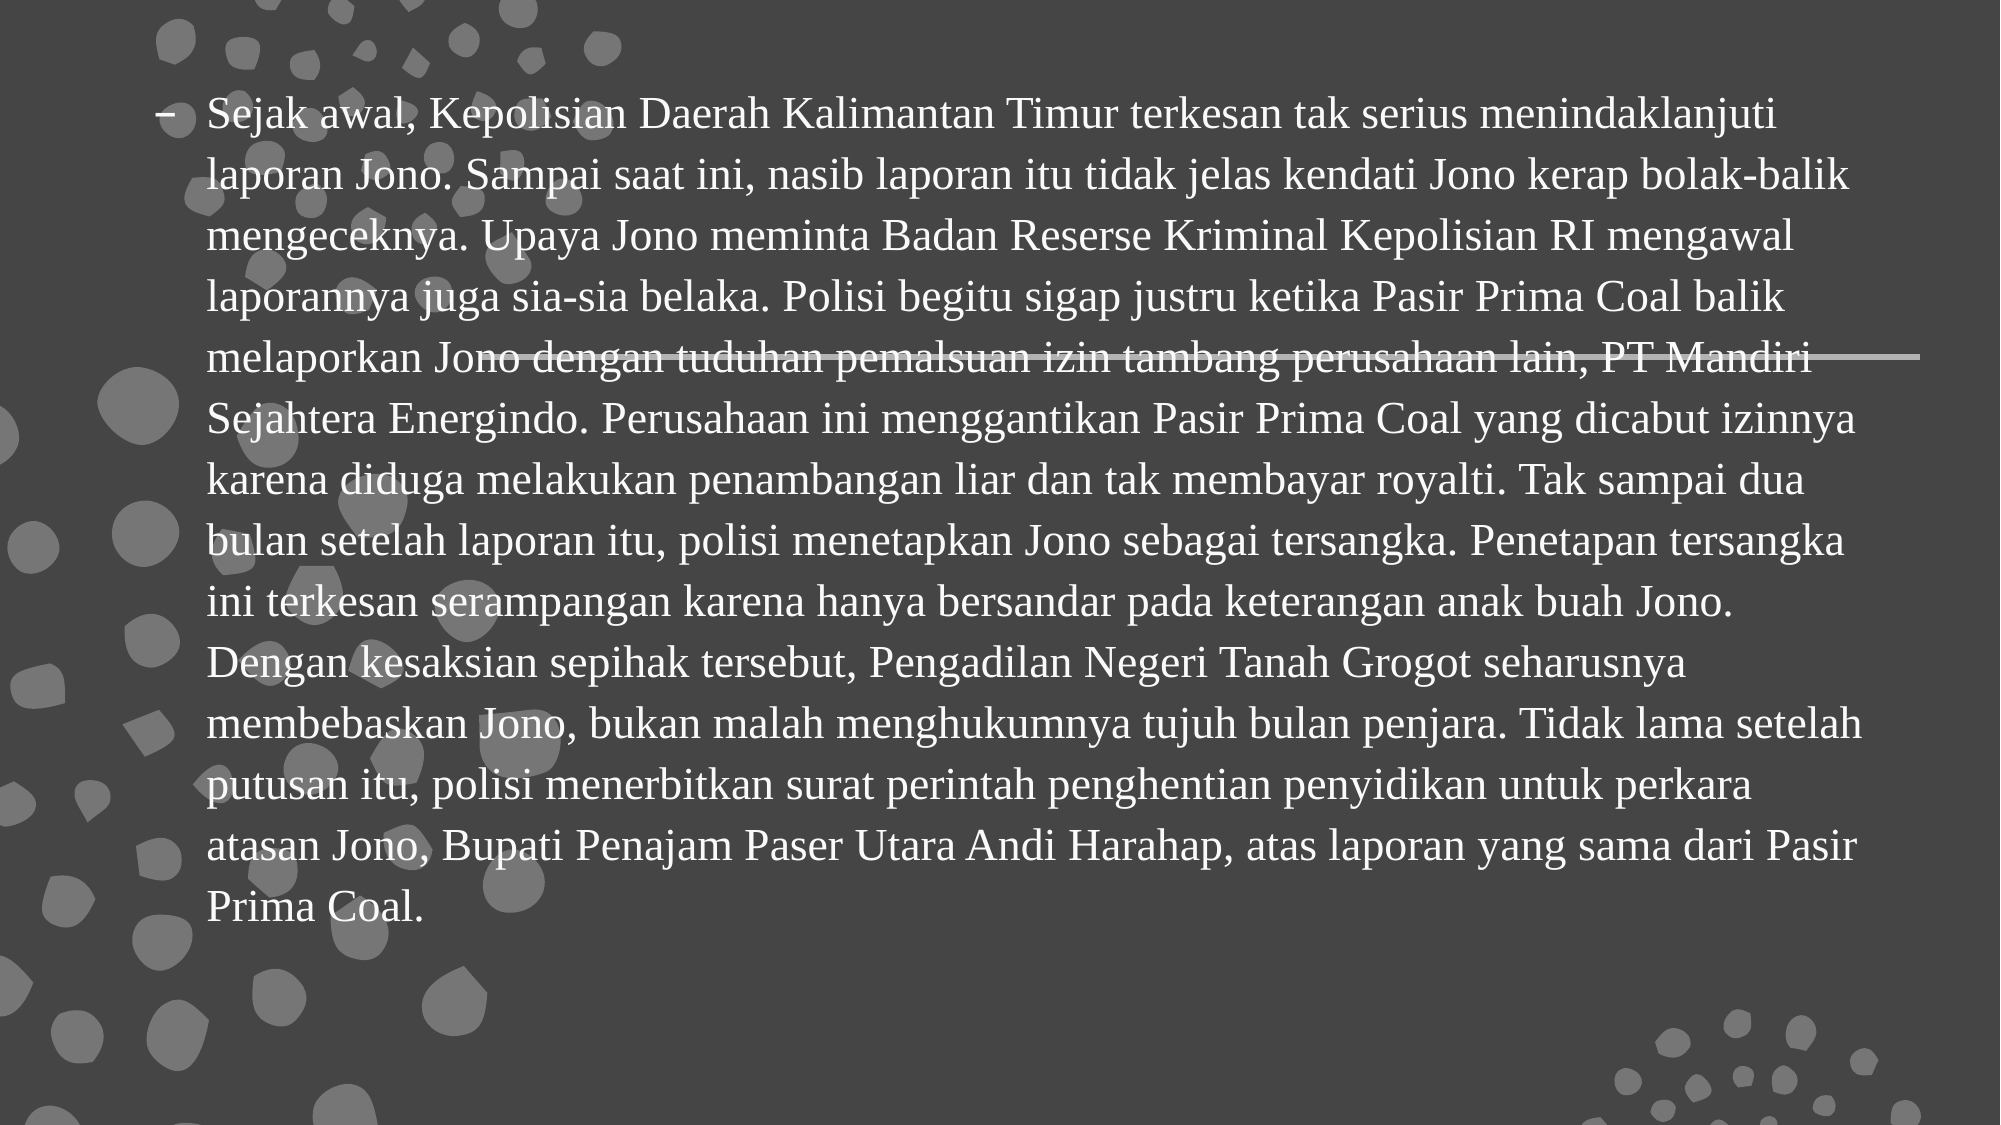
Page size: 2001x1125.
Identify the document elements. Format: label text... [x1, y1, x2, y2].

list Sejak awal, Kepolisian Daerah Kalimantan Timur terkesan tak serius menindaklanjuti laporan Jono. Sampai saat ini, nasib laporan itu tidak jelas kendati Jono kerap bolak-balik mengeceknya. Upaya Jono meminta Badan Reserse Kriminal Kepolisian RI mengawal laporannya juga sia-sia belaka. Polisi begitu sigap justru ketika Pasir Prima Coal balik melaporkan Jono dengan tuduhan pemalsuan izin tambang perusahaan lain, PT Mandiri Sejahtera Energindo. Perusahaan ini menggantikan Pasir Prima Coal yang dicabut izinnya karena diduga melakukan penambangan liar dan tak membayar royalti. Tak sampai dua bulan setelah laporan itu, polisi menetapkan Jono sebagai tersangka. Penetapan tersangka ini terkesan serampangan karena hanya bersandar pada keterangan anak buah Jono. Dengan kesaksian sepihak tersebut, Pengadilan Negeri Tanah Grogot seharusnya membebaskan Jono, bukan malah menghukumnya tujuh bulan penjara. Tidak lama setelah putusan itu, polisi menerbitkan surat perintah penghentian penyidikan untuk perkara atasan Jono, Bupati Penajam Paser Utara Andi Harahap, atas laporan yang sama dari Pasir Prima Coal. [138, 69, 1890, 1022]
